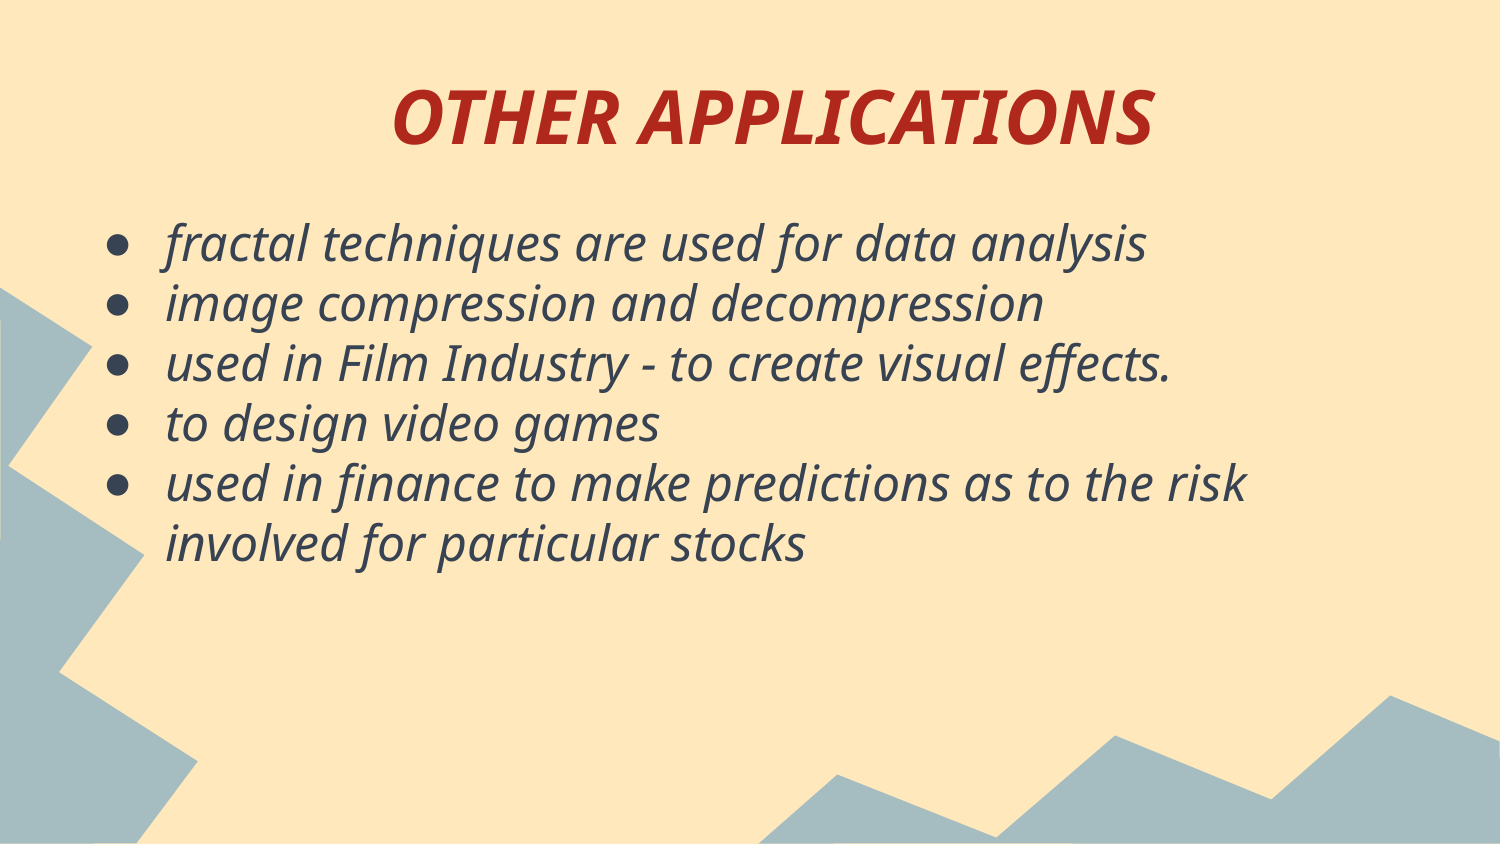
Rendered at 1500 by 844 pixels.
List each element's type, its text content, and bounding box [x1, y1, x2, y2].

title OTHER APPLICATIONS [75, 33, 1425, 175]
list fractal techniques are used for data analysis image compression and decompression used in Film Industry - to create visual effects. to design video games used in finance to make predictions as to the risk involved for particular stocks [75, 196, 1425, 808]
